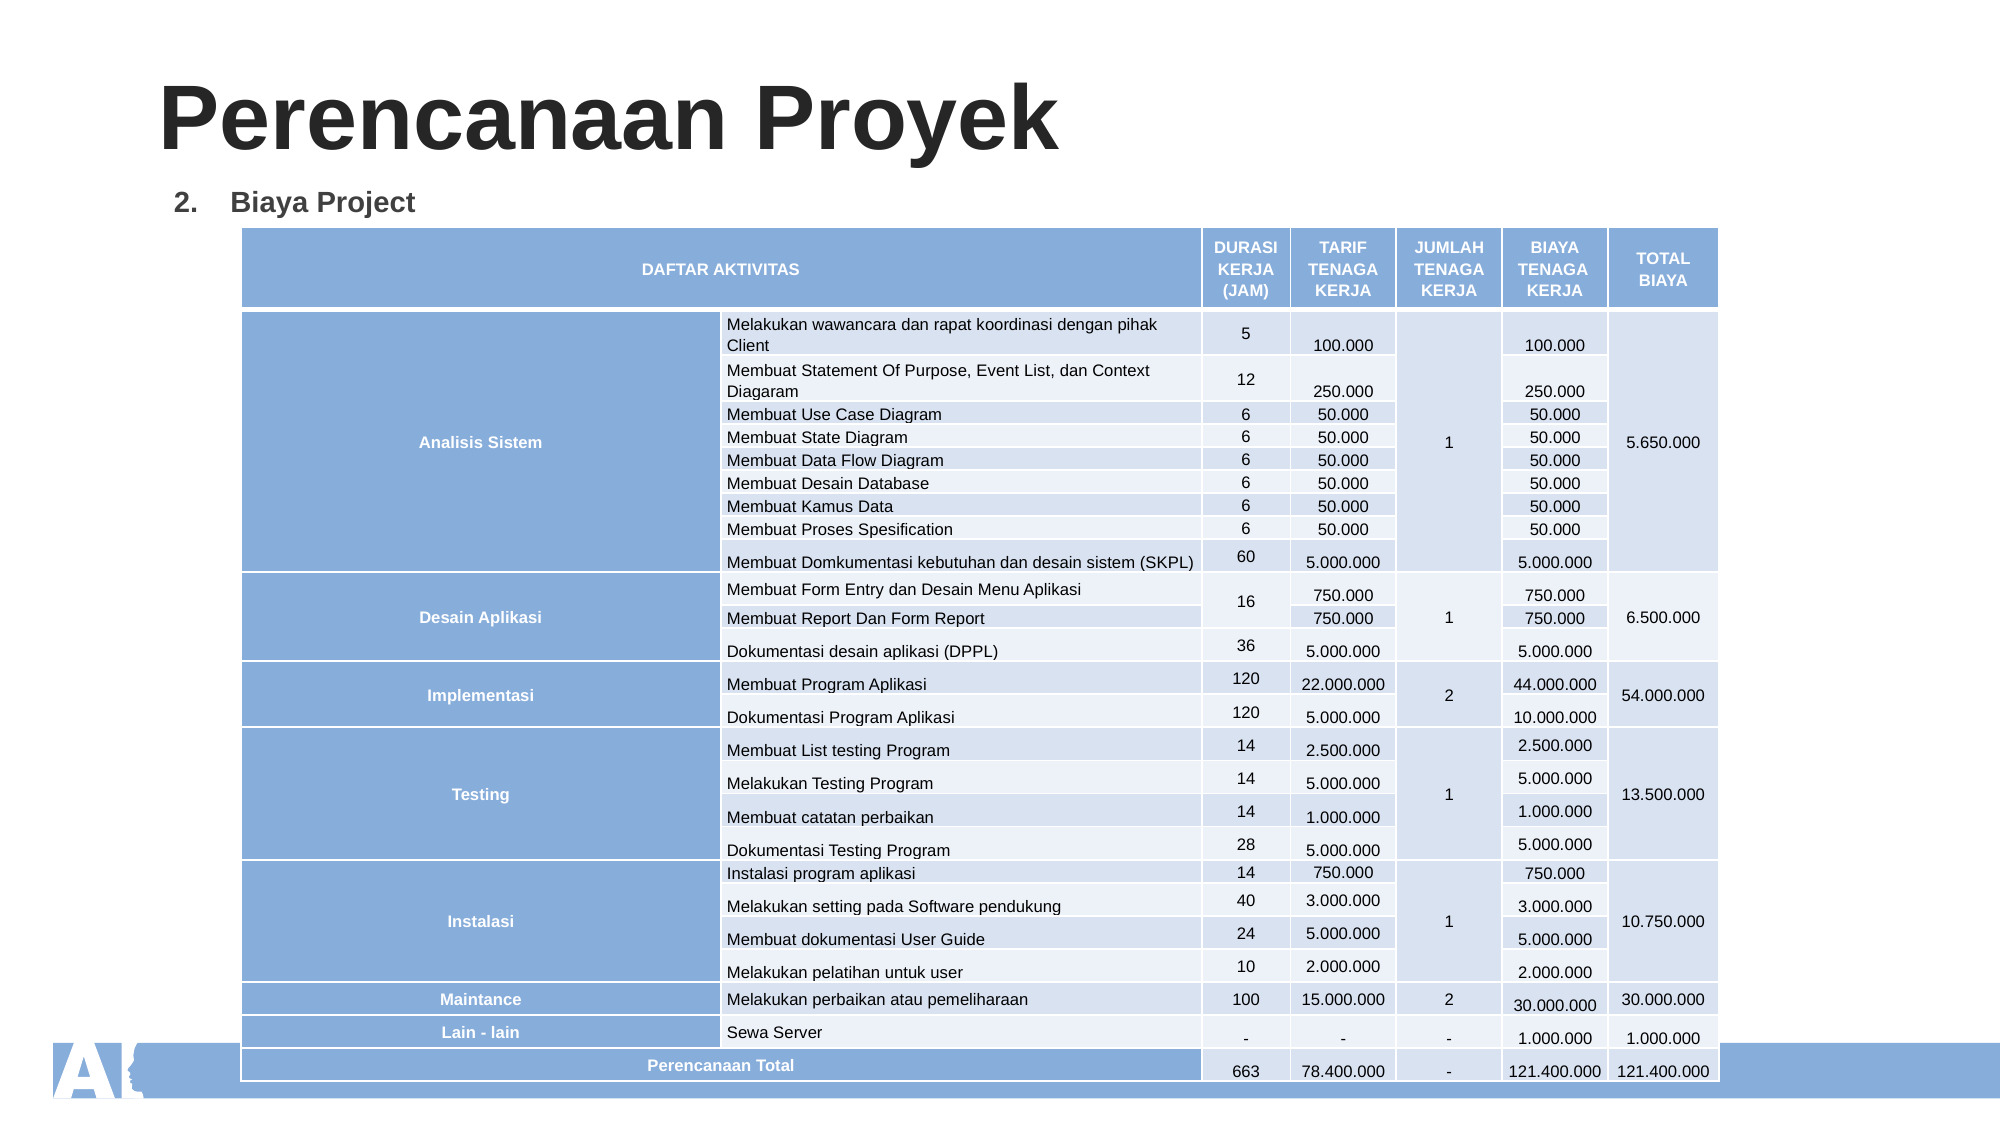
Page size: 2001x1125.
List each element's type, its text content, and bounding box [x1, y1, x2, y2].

table_cell 120 [1203, 662, 1290, 693]
table_header BIAYA TENAGA KERJA [1503, 228, 1607, 307]
table_cell 50.000 [1503, 517, 1607, 538]
table_cell Dokumentasi Program Aplikasi [722, 695, 1201, 726]
table_cell 100 [1203, 983, 1290, 1014]
table_header JUMLAH TENAGA KERJA [1397, 228, 1501, 307]
table_cell 5.000.000 [1291, 540, 1395, 571]
table_cell 50.000 [1503, 494, 1607, 515]
table_cell 50.000 [1503, 425, 1607, 446]
table_cell Perencanaan Total [242, 1049, 1201, 1080]
table_cell 10 [1203, 950, 1290, 981]
table_cell 6 [1203, 425, 1290, 446]
table_cell 6.500.000 [1609, 573, 1718, 660]
table_cell 5.000.000 [1291, 827, 1395, 859]
text_box Perencanaan Proyek [143, 50, 1358, 176]
table_cell 250.000 [1503, 356, 1607, 400]
table_cell 36 [1203, 629, 1290, 660]
table_cell 663 [1203, 1049, 1290, 1080]
table_cell 2.000.000 [1291, 950, 1395, 981]
table_cell 5.000.000 [1503, 761, 1607, 793]
table_cell 78.400.000 [1291, 1049, 1395, 1080]
table_cell 5.000.000 [1291, 629, 1395, 660]
table_cell Implementasi [242, 662, 720, 726]
table_header DAFTAR AKTIVITAS [242, 263, 1201, 307]
table_cell Membuat State Diagram [722, 425, 1201, 446]
table_cell Instalasi program aplikasi [722, 861, 1201, 882]
table_cell 5.000.000 [1503, 629, 1607, 660]
table_cell Membuat Data Flow Diagram [722, 448, 1201, 469]
table_cell Sewa Server [722, 1016, 1201, 1047]
table_cell 24 [1203, 917, 1290, 948]
table_cell 22.000.000 [1291, 662, 1395, 693]
table_cell 2 [1397, 983, 1501, 1014]
table_cell 3.000.000 [1503, 884, 1607, 915]
table_cell 30.000.000 [1503, 983, 1607, 1014]
table_cell 120 [1203, 695, 1290, 726]
table_cell 750.000 [1503, 573, 1607, 604]
table_cell 50.000 [1291, 448, 1395, 469]
table_cell 5.000.000 [1503, 827, 1607, 859]
table_cell 60 [1203, 540, 1290, 571]
table_cell 1.000.000 [1503, 1016, 1607, 1047]
table_cell Lain - lain [242, 1016, 720, 1047]
table_cell 30.000.000 [1609, 983, 1718, 1014]
table_cell Membuat Domkumentasi kebutuhan dan desain sistem (SKPL) [722, 540, 1201, 571]
table_cell 54.000.000 [1609, 662, 1718, 726]
table_cell 750.000 [1291, 606, 1395, 627]
table_cell - [1397, 1049, 1501, 1080]
table_cell 121.400.000 [1609, 1049, 1718, 1080]
table_cell Dokumentasi Testing Program [722, 827, 1201, 859]
table_cell 50.000 [1291, 425, 1395, 446]
table_cell 12 [1203, 356, 1290, 400]
table_cell - [1203, 1016, 1290, 1047]
table_cell Membuat dokumentasi User Guide [722, 917, 1201, 948]
table_cell Melakukan pelatihan untuk user [722, 950, 1201, 981]
table_cell 5.000.000 [1503, 540, 1607, 571]
table_cell - [1397, 1016, 1501, 1047]
table_cell 13.500.000 [1609, 728, 1718, 859]
table_cell 6 [1203, 448, 1290, 469]
table_cell 14 [1203, 861, 1290, 882]
table_header TARIF TENAGA KERJA [1291, 263, 1395, 307]
table_cell 1.000.000 [1503, 794, 1607, 826]
table_cell 2.500.000 [1291, 728, 1395, 760]
table_cell 50.000 [1503, 402, 1607, 423]
table_cell 1 [1397, 312, 1501, 571]
table_cell 5 [1203, 312, 1290, 354]
table_header DURASI KERJA (JAM) [1203, 263, 1290, 307]
table_cell 750.000 [1503, 606, 1607, 627]
table_cell Testing [242, 728, 720, 859]
table_cell 121.400.000 [1503, 1049, 1607, 1080]
table_cell 14 [1203, 794, 1290, 826]
table_cell Membuat Form Entry dan Desain Menu Aplikasi [722, 573, 1201, 604]
table_cell - [1291, 1016, 1395, 1047]
table_cell 750.000 [1291, 861, 1395, 882]
table_cell 5.000.000 [1291, 761, 1395, 793]
table_cell 2 [1397, 662, 1501, 726]
table_cell Membuat Kamus Data [722, 494, 1201, 515]
table_cell 5.650.000 [1609, 312, 1718, 571]
table_cell 1.000.000 [1609, 1016, 1718, 1047]
table_cell 2.500.000 [1503, 728, 1607, 760]
table_cell Dokumentasi desain aplikasi (DPPL) [722, 629, 1201, 660]
table_cell 3.000.000 [1291, 884, 1395, 915]
table_cell 50.000 [1291, 402, 1395, 423]
table_cell Melakukan wawancara dan rapat koordinasi dengan pihak Client [722, 312, 1201, 354]
table_cell 1 [1397, 573, 1501, 660]
table_cell Desain Aplikasi [242, 573, 720, 660]
table_cell 15.000.000 [1291, 983, 1395, 1014]
table_cell 5.000.000 [1291, 695, 1395, 726]
table_cell 14 [1203, 728, 1290, 760]
table_cell 6 [1203, 494, 1290, 515]
table_cell 28 [1203, 827, 1290, 859]
table_cell Membuat Statement Of Purpose, Event List, dan Context Diagaram [722, 356, 1201, 400]
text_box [159, 176, 1496, 263]
table_cell 5.000.000 [1503, 917, 1607, 948]
table_cell 6 [1203, 517, 1290, 538]
table_cell 1.000.000 [1291, 794, 1395, 826]
table_cell Membuat Desain Database [722, 471, 1201, 492]
table_cell 14 [1203, 761, 1290, 793]
table_cell Membuat Use Case Diagram [722, 402, 1201, 423]
table_cell 16 [1203, 573, 1290, 627]
table_cell 5.000.000 [1291, 917, 1395, 948]
table_cell 6 [1203, 471, 1290, 492]
table_cell 40 [1203, 884, 1290, 915]
table_cell 50.000 [1291, 494, 1395, 515]
table_cell Melakukan Testing Program [722, 761, 1201, 793]
table_cell 1 [1397, 861, 1501, 981]
table_cell Maintance [242, 983, 720, 1014]
table_cell 750.000 [1503, 861, 1607, 882]
table_cell Membuat Proses Spesification [722, 517, 1201, 538]
table_cell 10.750.000 [1609, 861, 1718, 981]
table_cell 100.000 [1503, 312, 1607, 354]
table_cell Instalasi [242, 861, 720, 981]
table_cell Membuat Report Dan Form Report [722, 606, 1201, 627]
table_cell Melakukan perbaikan atau pemeliharaan [722, 983, 1201, 1014]
table_cell Melakukan setting pada Software pendukung [722, 884, 1201, 915]
table_cell 2.000.000 [1503, 950, 1607, 981]
table_cell 50.000 [1503, 448, 1607, 469]
table_cell 750.000 [1291, 573, 1395, 604]
table_cell 44.000.000 [1503, 662, 1607, 693]
table_cell 10.000.000 [1503, 695, 1607, 726]
table_cell Membuat Program Aplikasi [722, 662, 1201, 693]
table_cell Analisis Sistem [242, 312, 720, 571]
table_cell 250.000 [1291, 356, 1395, 400]
table_cell 50.000 [1291, 517, 1395, 538]
table_cell 50.000 [1291, 471, 1395, 492]
table_cell Membuat List testing Program [722, 728, 1201, 760]
table_cell 6 [1203, 402, 1290, 423]
table_header TOTAL BIAYA [1609, 228, 1718, 307]
table_cell 100.000 [1291, 312, 1395, 354]
table_cell 1 [1397, 728, 1501, 859]
table_cell Membuat catatan perbaikan [722, 794, 1201, 826]
table_cell 50.000 [1503, 471, 1607, 492]
